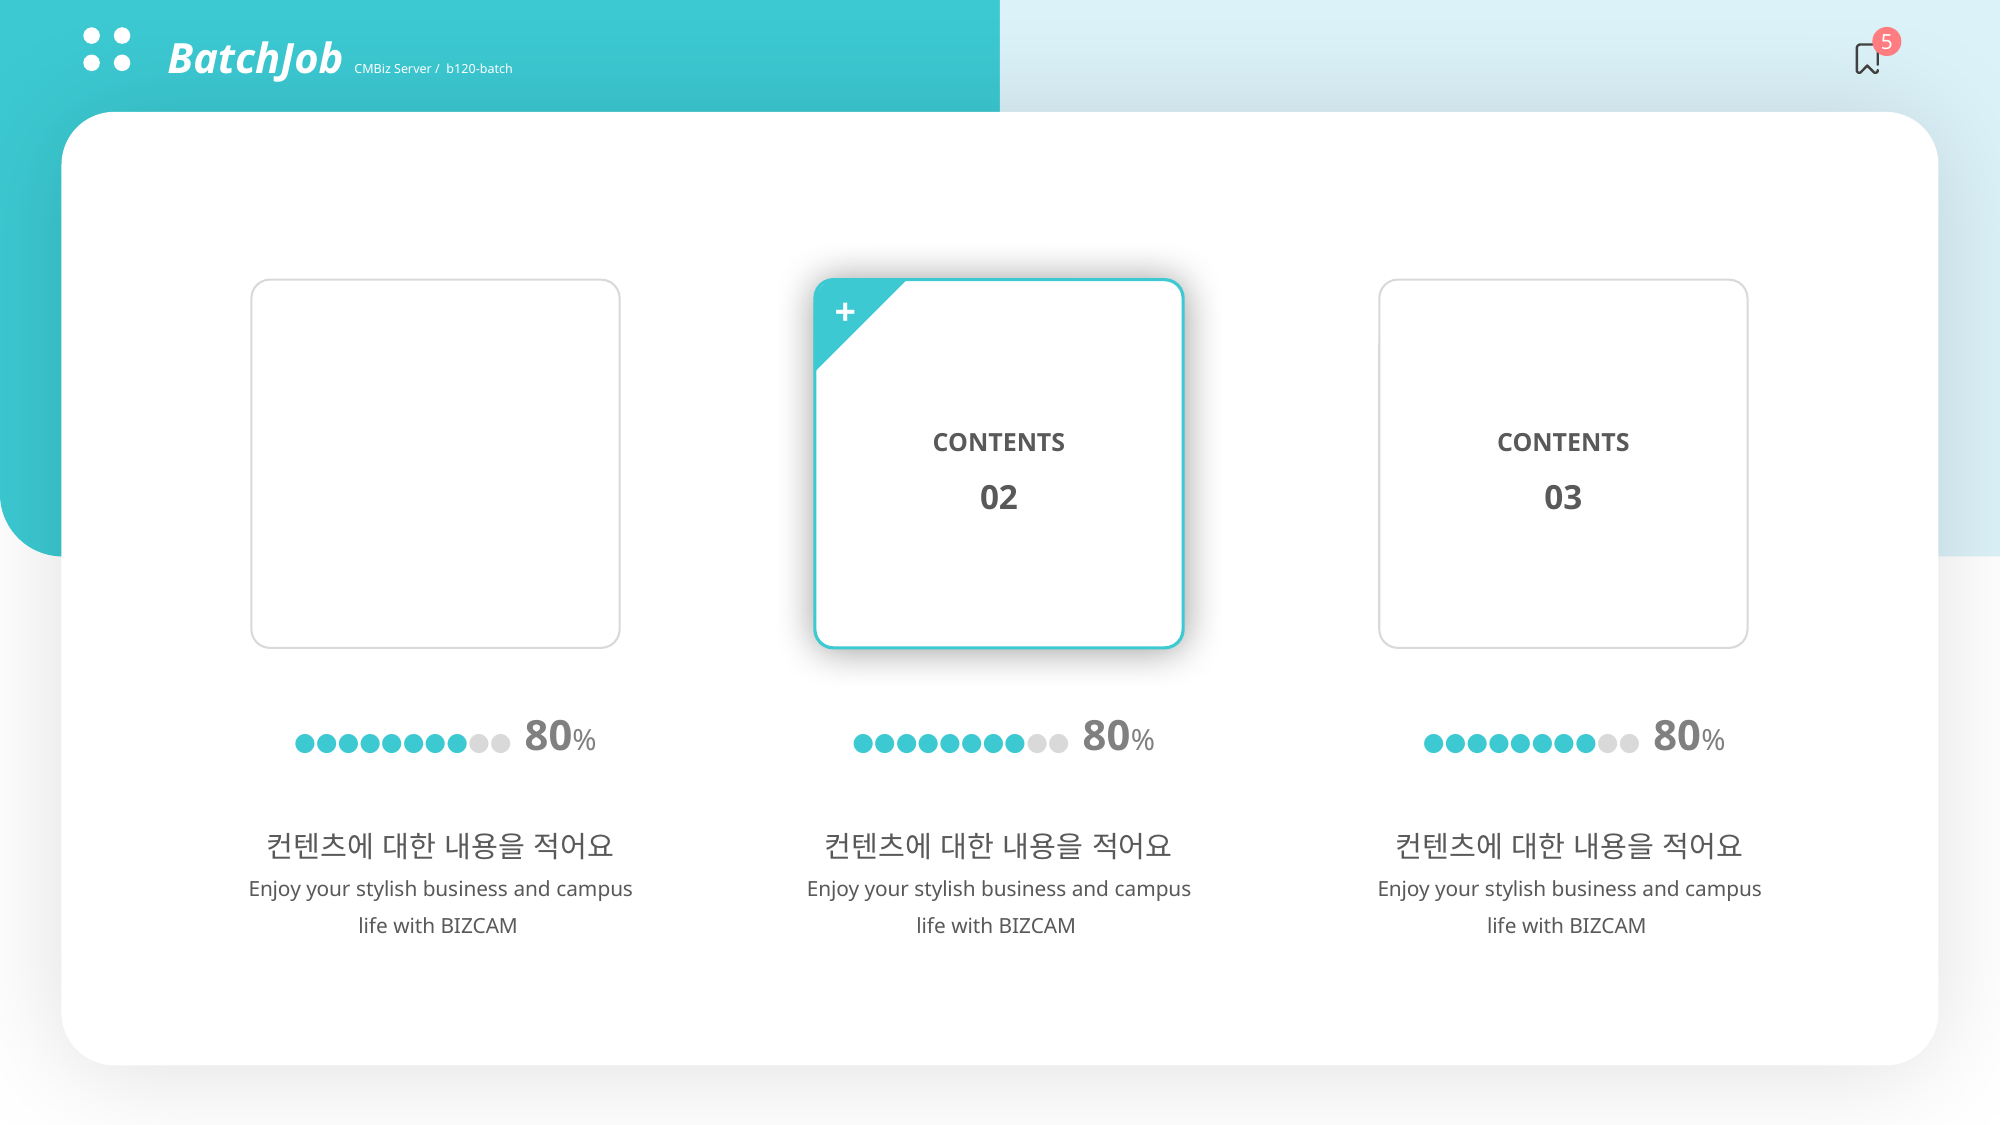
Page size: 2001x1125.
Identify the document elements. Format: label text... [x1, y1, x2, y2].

text_box [60, 110, 1940, 1067]
text_box ●●●●●●●●●● 80% [279, 700, 612, 766]
text_box ●●●●●●●●●● 80% [837, 700, 1171, 766]
text_box 컨텐츠에 대한 내용을 적어요 Enjoy your stylish business and campus life with BIZCAM [777, 803, 1221, 946]
text_box CONTENTS 03 [1378, 278, 1749, 649]
text_box CONTENTS 02 [813, 278, 1185, 649]
text_box 컨텐츠에 대한 내용을 적어요 Enjoy your stylish business and campus life with BIZCAM [1347, 803, 1792, 946]
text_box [83, 27, 131, 72]
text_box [1855, 26, 1902, 74]
text_box CONTENTS 01 [250, 278, 621, 649]
text_box [0, 0, 152, 538]
text_box + [813, 278, 908, 373]
text_box 컨텐츠에 대한 내용을 적어요 Enjoy your stylish business and campus life with BIZCAM [218, 803, 663, 946]
text_box [1009, 0, 2000, 557]
text_box ●●●●●●●●●● 80% [1408, 700, 1741, 766]
text_box BatchJob CMBiz Server / b120-batch [152, 0, 1009, 90]
